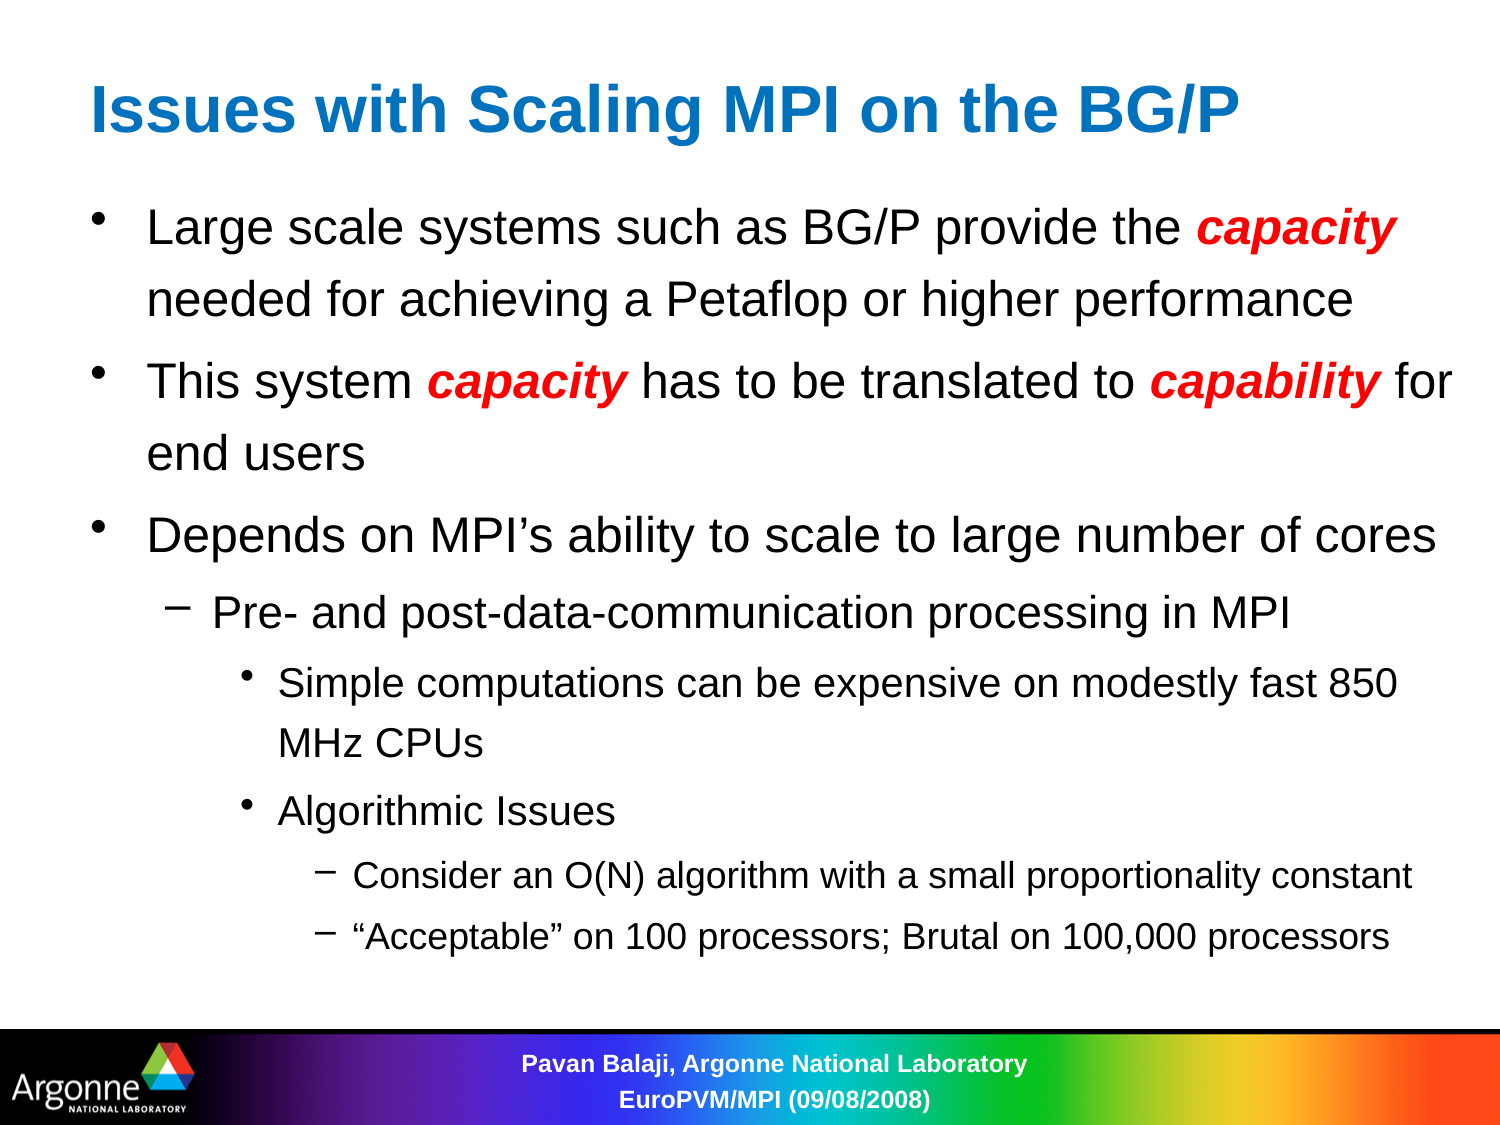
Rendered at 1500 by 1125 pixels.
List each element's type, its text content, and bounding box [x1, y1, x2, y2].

title Issues with Scaling MPI on the BG/P [74, 24, 1426, 174]
picture [0, 1029, 1500, 1125]
list Large scale systems such as BG/P provide the capacity needed for achieving a Petaflop or higher performance This system capacity has to be translated to capability for end users Depends on MPI’s ability to scale to large number of cores Pre- and post-data-communication processing in MPI Simple computations can be expensive on modestly fast 850 MHz CPUs Algorithmic Issues Consider an O(N) algorithm with a small proportionality constant “Acceptable” on 100 processors; Brutal on 100,000 processors [74, 174, 1476, 1006]
footer Pavan Balaji, Argonne National Laboratory EuroPVM/MPI (09/08/2008) [487, 1034, 1063, 1113]
